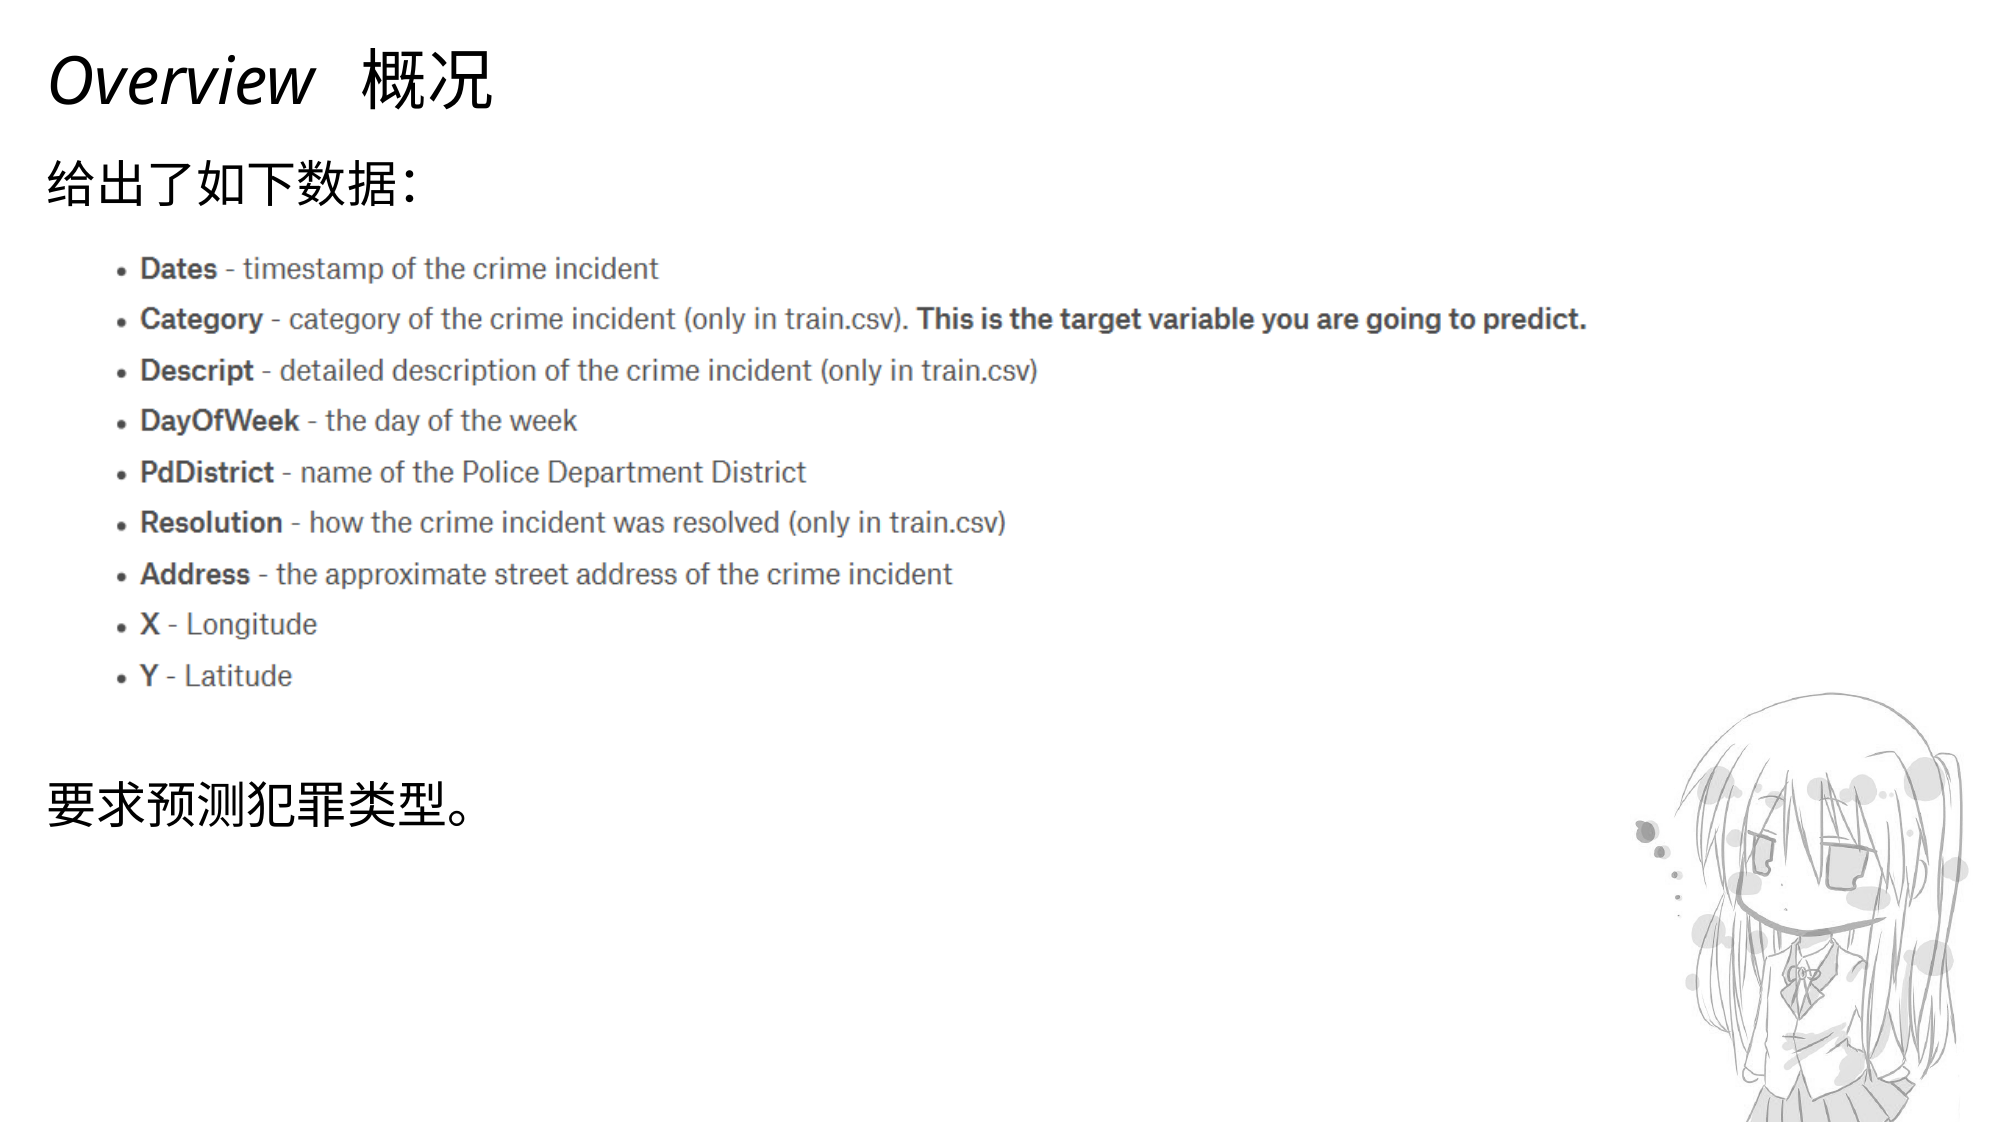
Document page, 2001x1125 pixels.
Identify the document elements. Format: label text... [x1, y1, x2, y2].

text_box Overview 概况 [32, 30, 1021, 126]
text_box 要求预测犯罪类型。 [32, 765, 1396, 841]
picture [104, 240, 1997, 1122]
text_box 给出了如下数据： [32, 145, 1602, 221]
